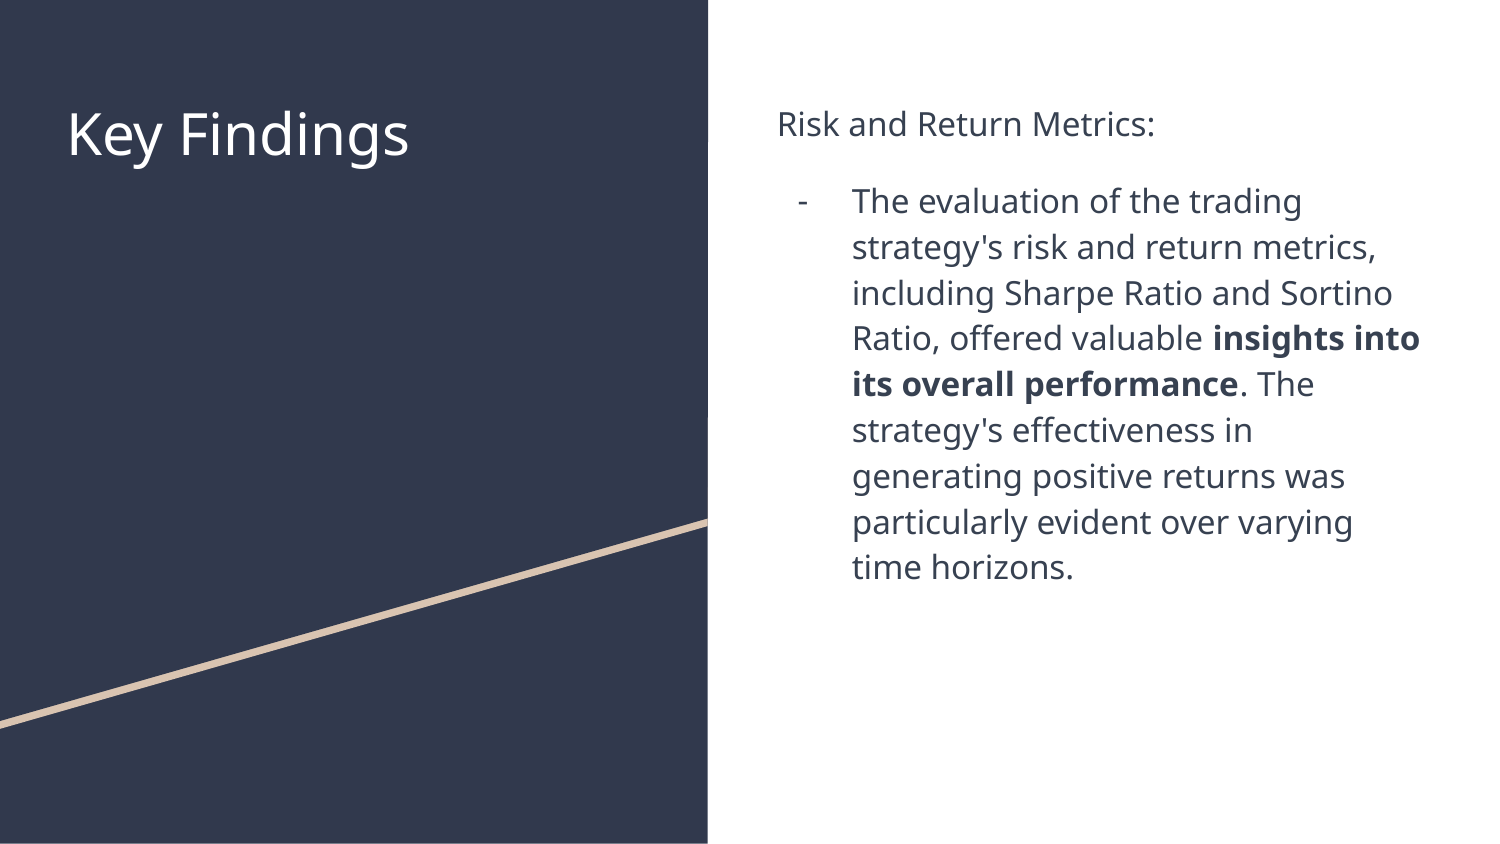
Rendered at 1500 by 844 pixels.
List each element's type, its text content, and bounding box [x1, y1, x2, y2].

title Key Findings [51, 82, 660, 494]
list Risk and Return Metrics: The evaluation of the trading strategy's risk and return metrics, including Sharpe Ratio and Sortino Ratio, offered valuable insights into its overall performance. The strategy's effectiveness in generating positive returns was particularly evident over varying time horizons. [761, 82, 1446, 755]
